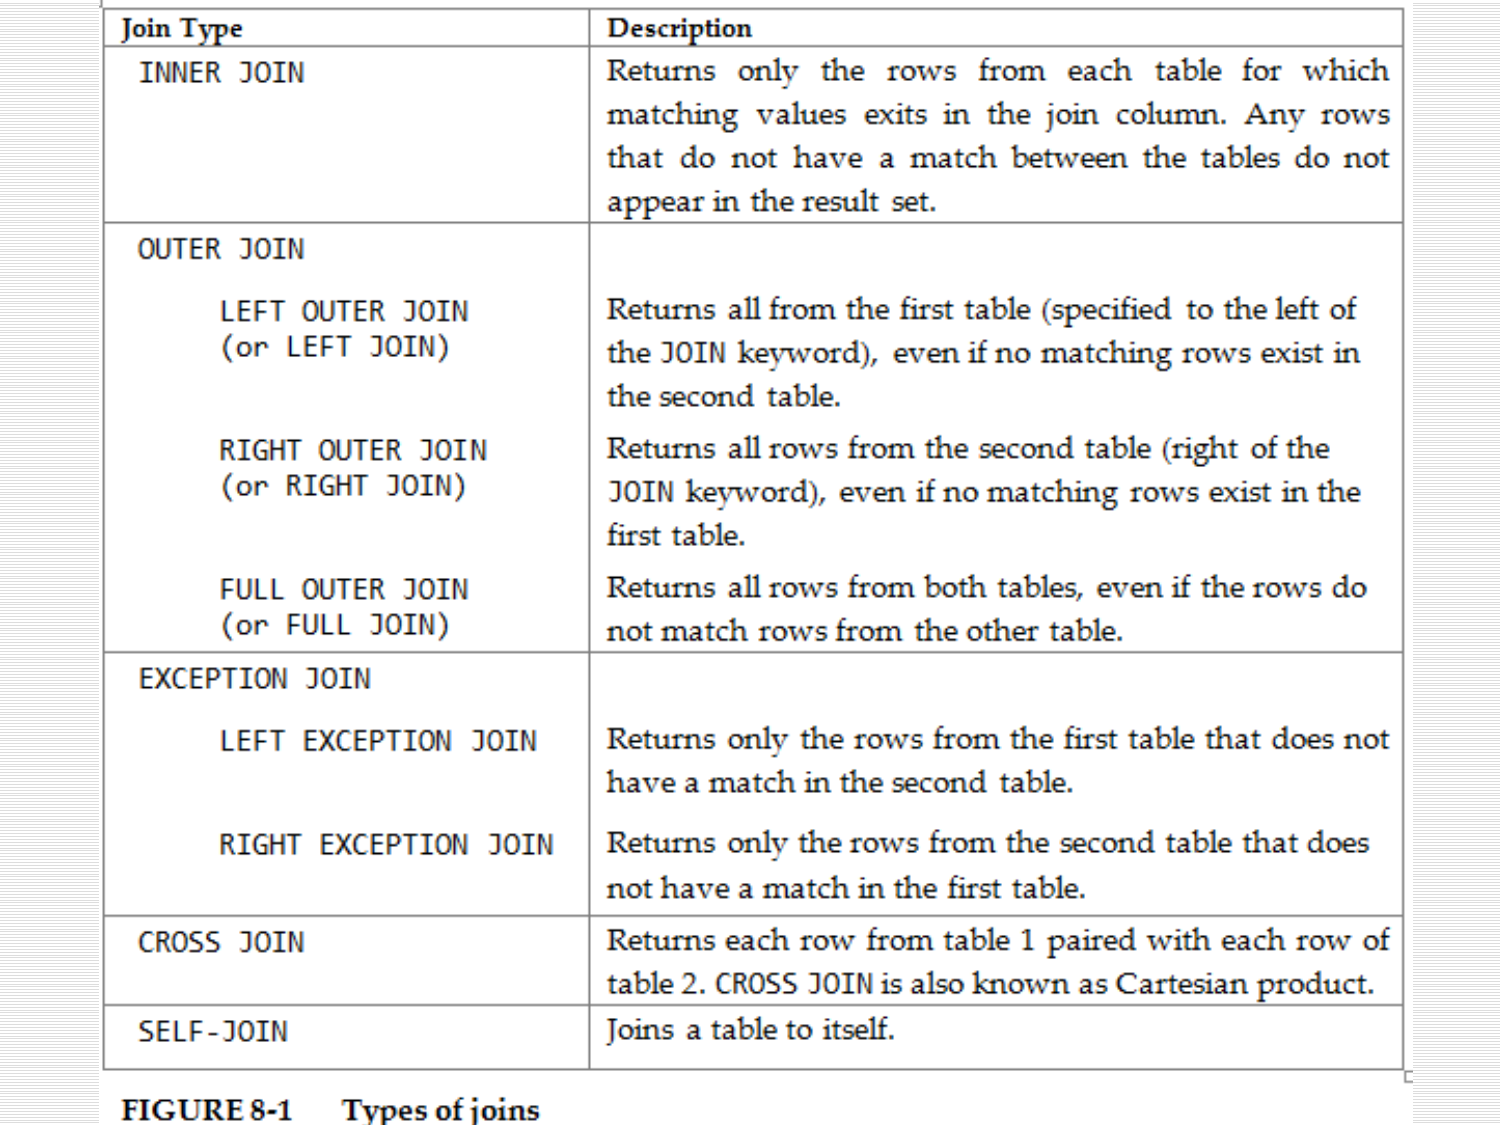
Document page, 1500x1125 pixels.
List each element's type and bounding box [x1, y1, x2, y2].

picture [99, 0, 1413, 1125]
